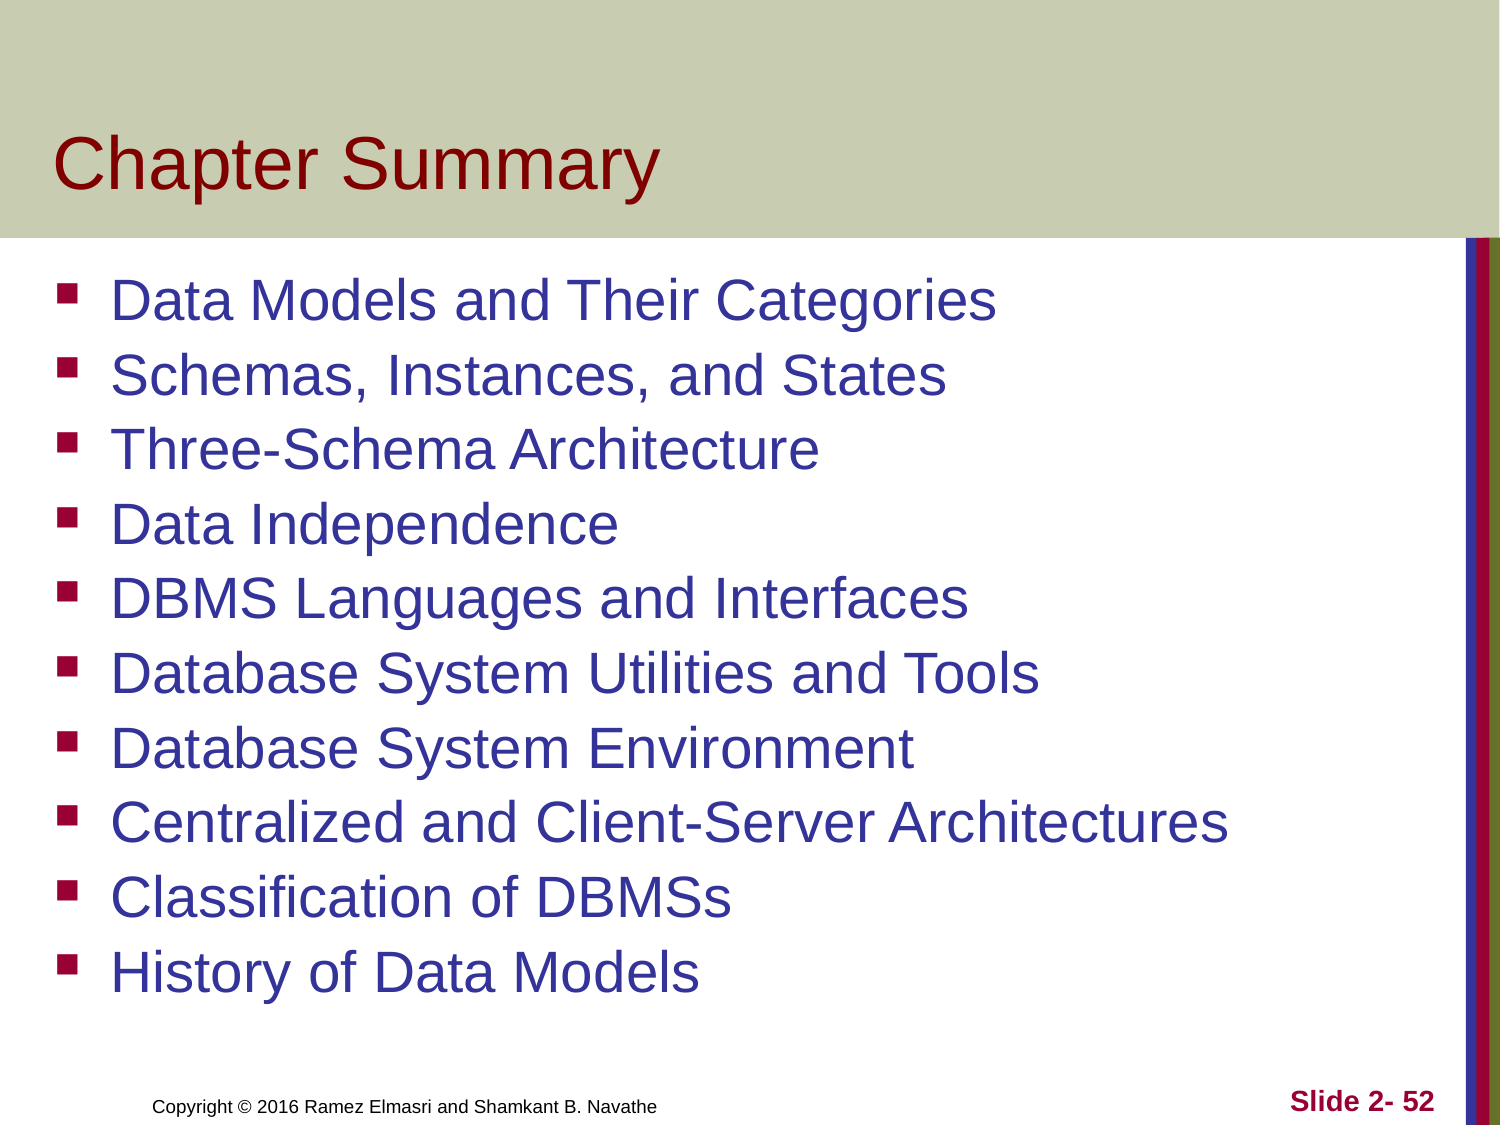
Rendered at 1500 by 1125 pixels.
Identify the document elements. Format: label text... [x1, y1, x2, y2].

title Chapter Summary [37, 49, 1317, 213]
list Data Models and Their Categories Schemas, Instances, and States Three-Schema Architecture Data Independence DBMS Languages and Interfaces Database System Utilities and Tools Database System Environment Centralized and Client-Server Architectures Classification of DBMSs History of Data Models [39, 262, 1400, 1013]
slide_number Slide 2- 52 [1137, 1049, 1451, 1125]
